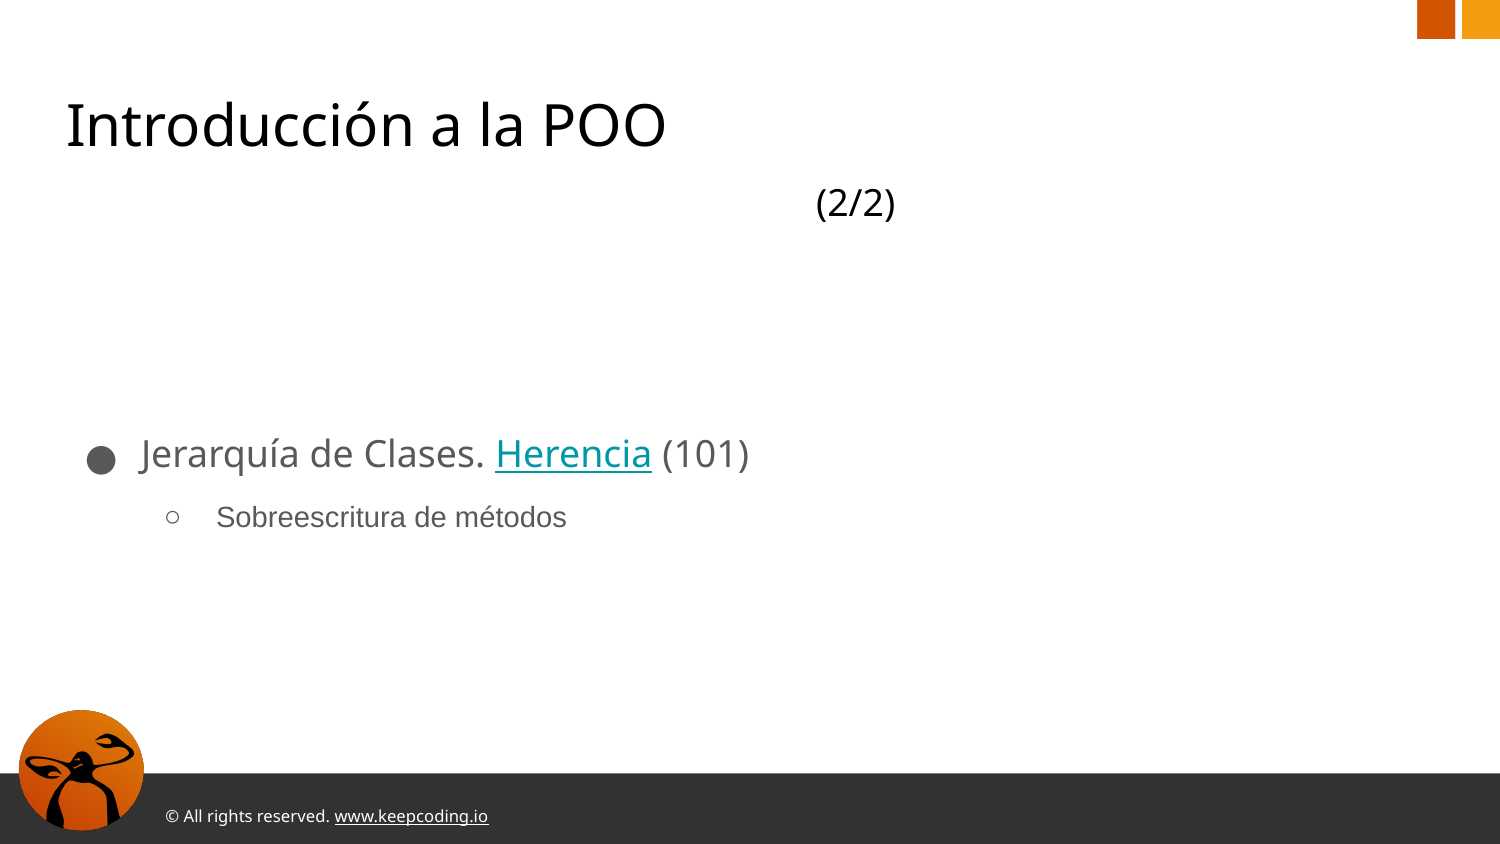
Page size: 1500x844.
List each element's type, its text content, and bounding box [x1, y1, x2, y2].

title Introducción a la POO (2/2) [51, 72, 1449, 167]
list Jerarquía de Clases. Herencia (101) Sobreescritura de métodos [51, 189, 1449, 750]
picture [0, 676, 238, 844]
